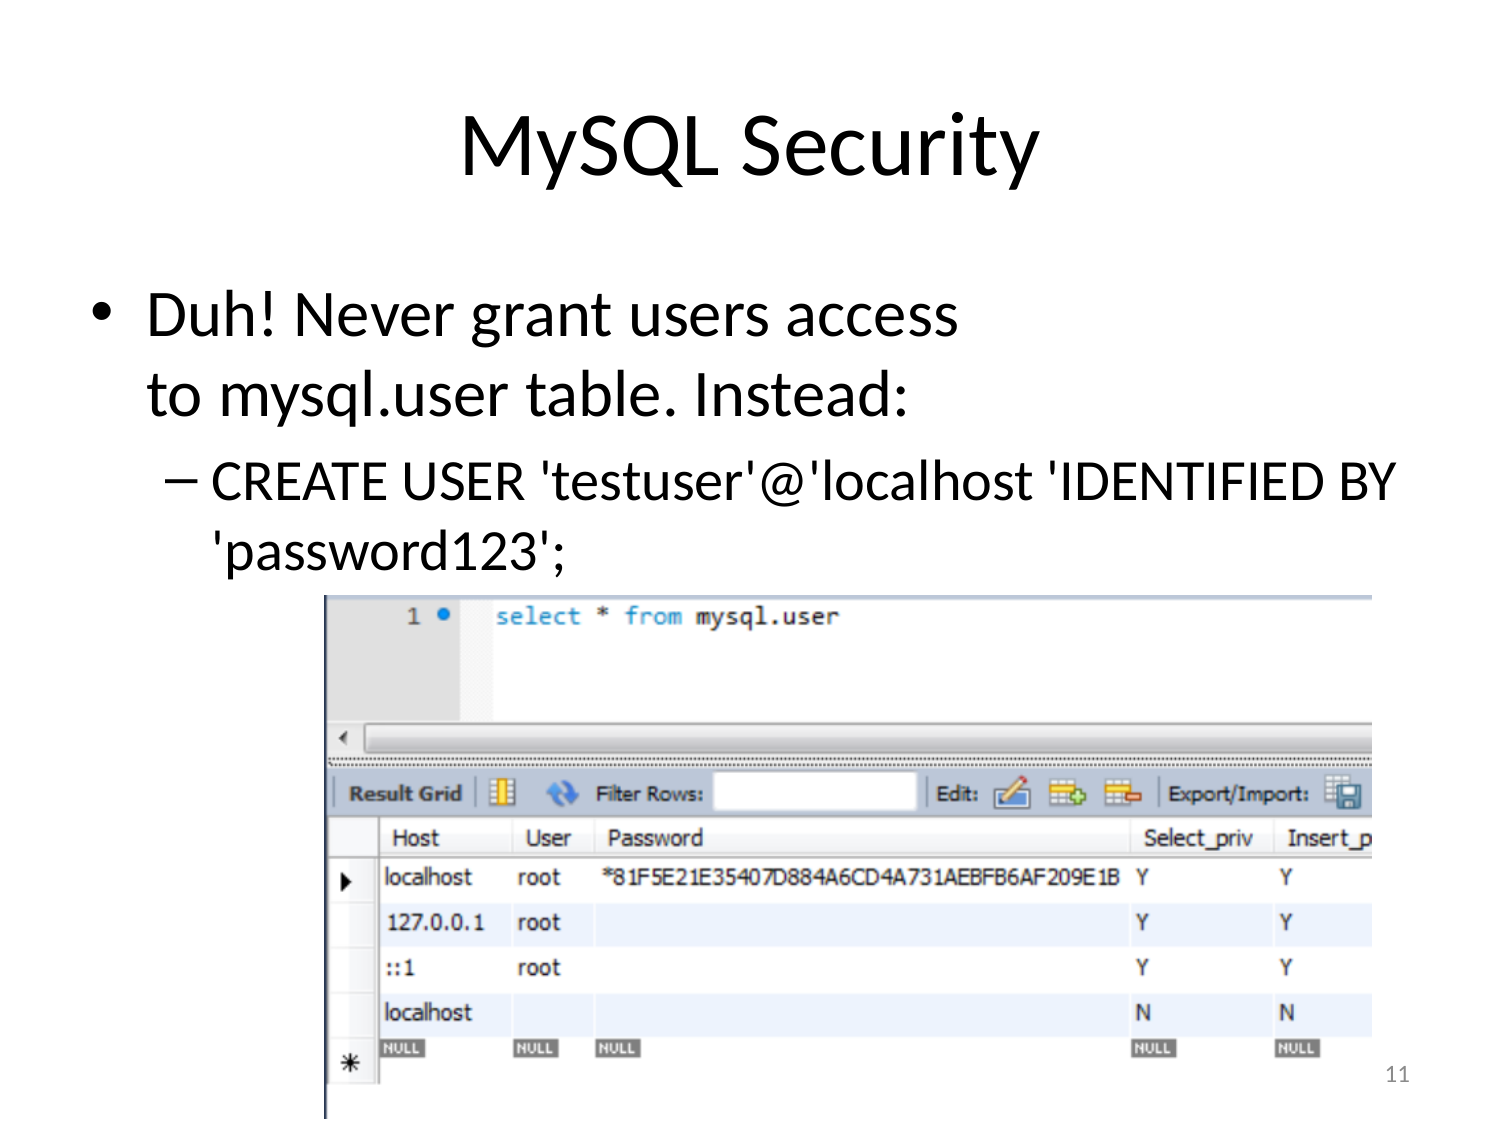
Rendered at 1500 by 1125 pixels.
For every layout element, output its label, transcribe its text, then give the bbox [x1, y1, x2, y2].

picture [324, 595, 1373, 1120]
title MySQL Security [75, 45, 1425, 233]
slide_number 11 [1376, 1042, 1425, 1103]
list Duh! Never grant users access to mysql.user table. Instead: CREATE USER 'testuser'@'localhost 'IDENTIFIED BY 'password123'; [75, 262, 1425, 1005]
